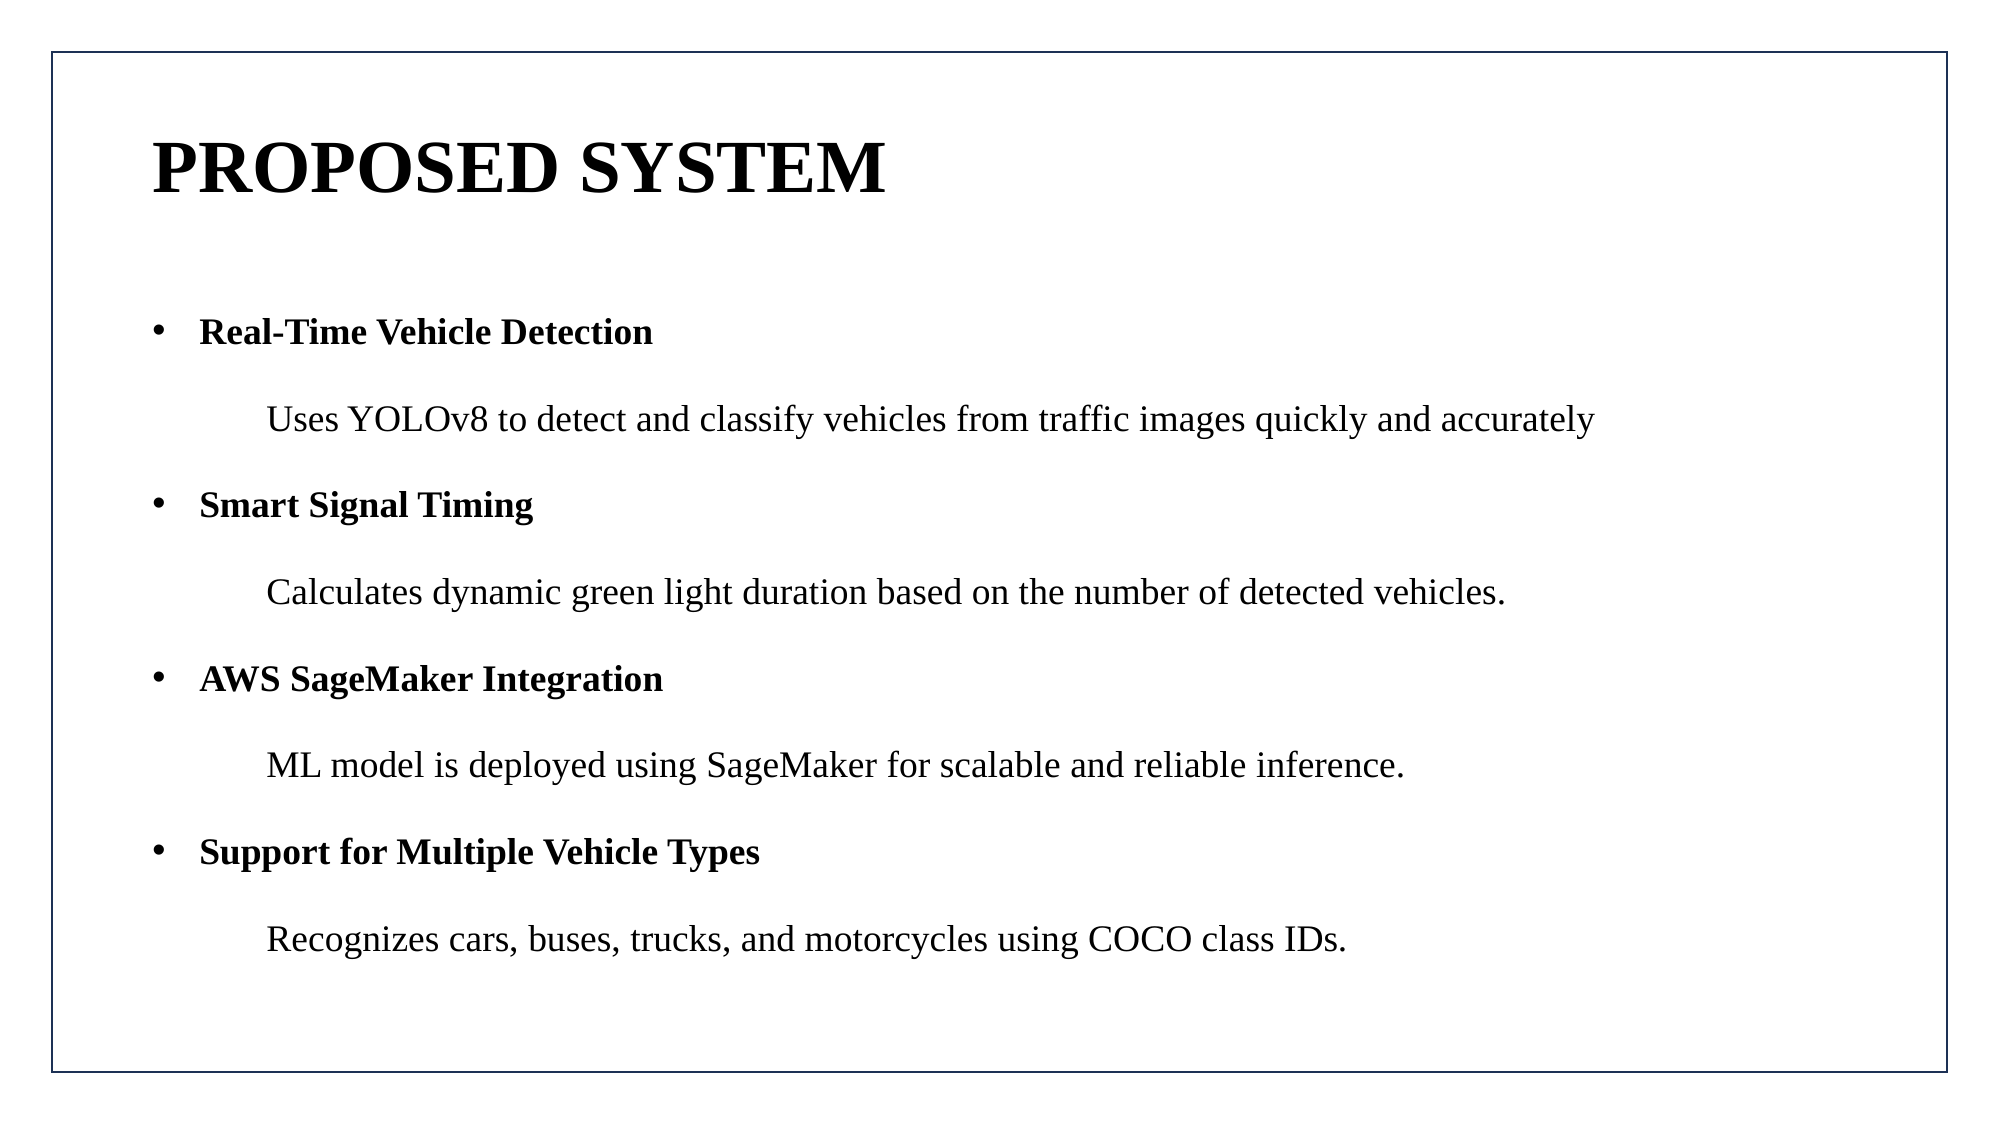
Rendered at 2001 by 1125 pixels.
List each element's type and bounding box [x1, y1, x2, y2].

text_box [51, 51, 1948, 1073]
